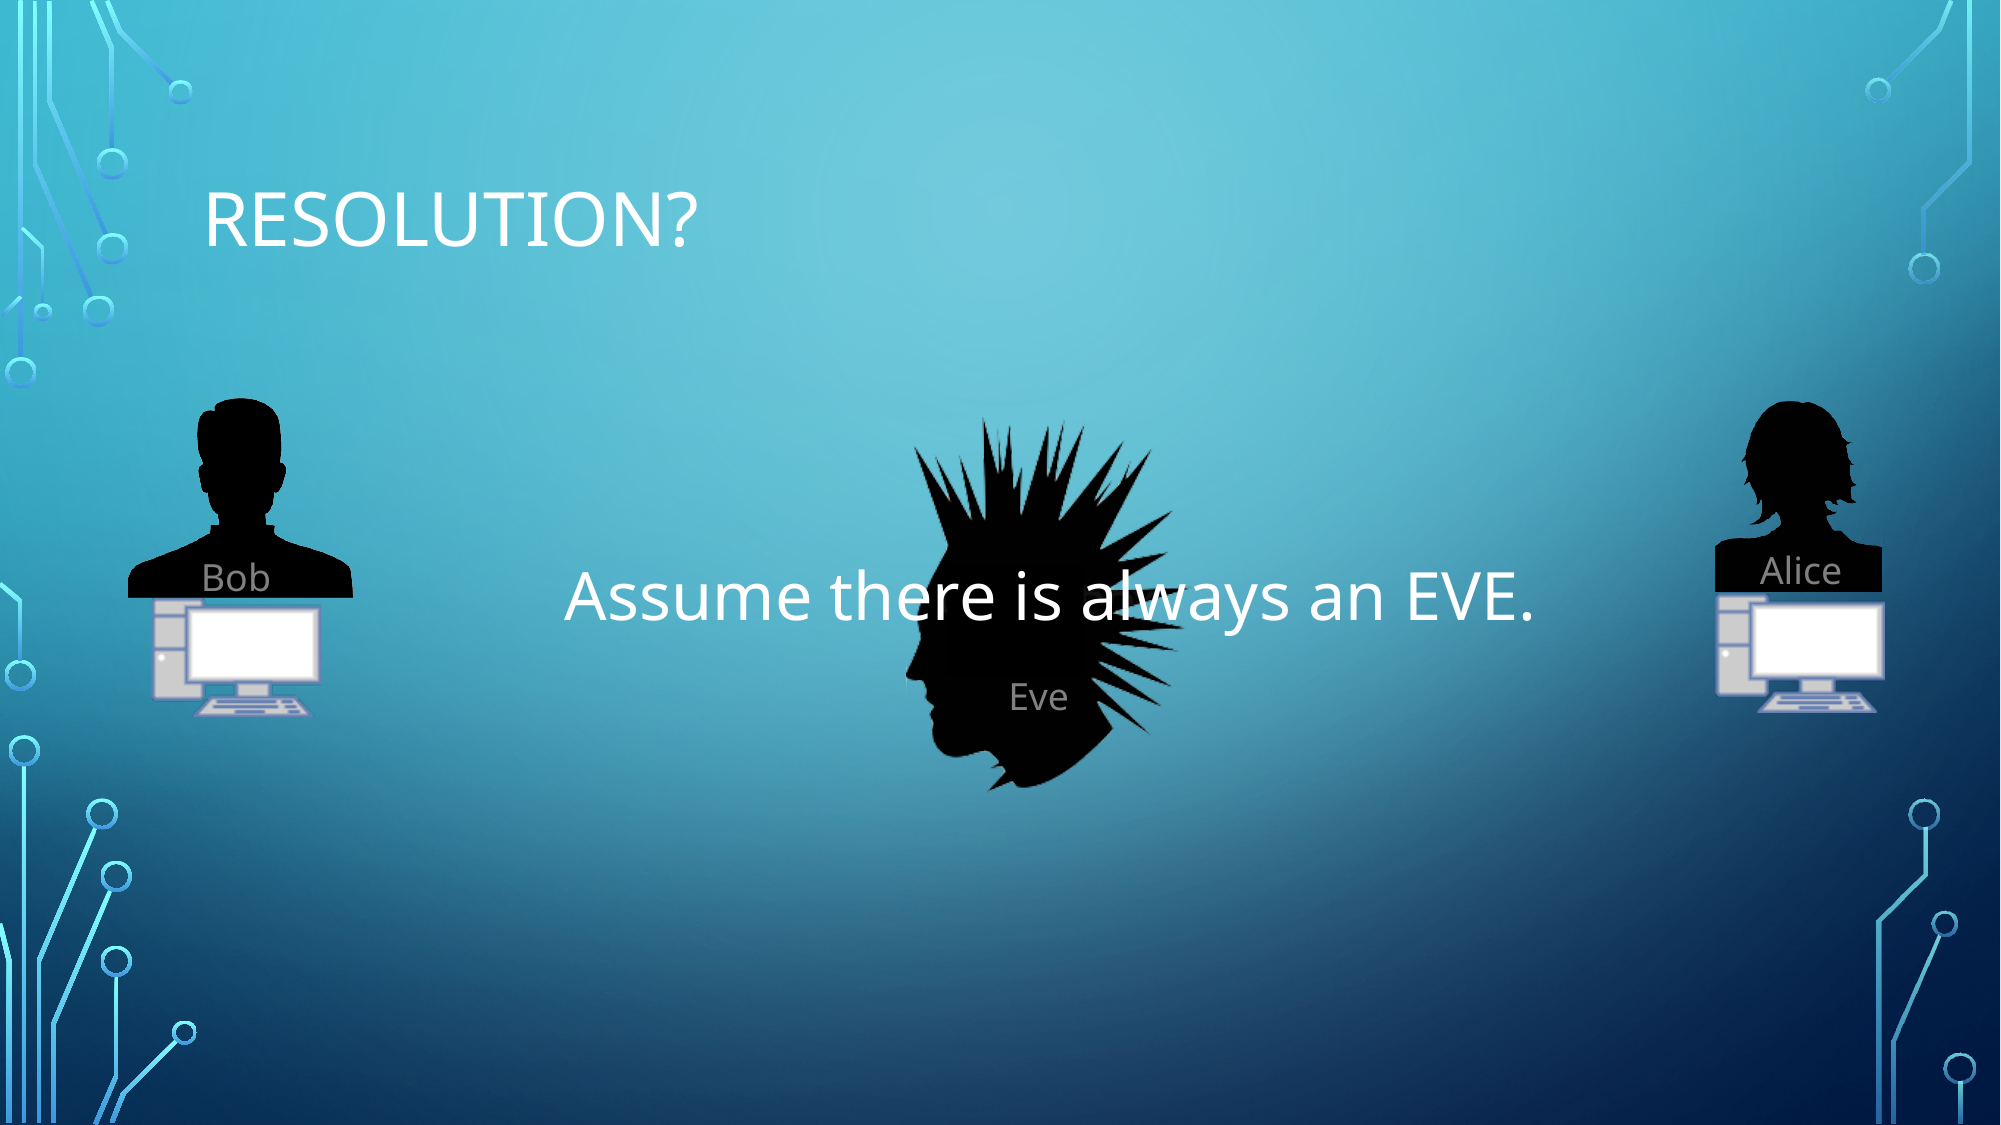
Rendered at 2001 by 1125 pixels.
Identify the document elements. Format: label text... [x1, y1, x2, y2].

text_box Assume there is always an EVE. [1196, 546, 1552, 642]
picture [151, 608, 321, 718]
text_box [127, 373, 353, 608]
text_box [906, 406, 1196, 794]
title Resolution? [187, 101, 1813, 344]
picture [1714, 592, 1885, 713]
text_box Assume there is always an EVE. [549, 546, 906, 642]
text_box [1714, 381, 1882, 601]
